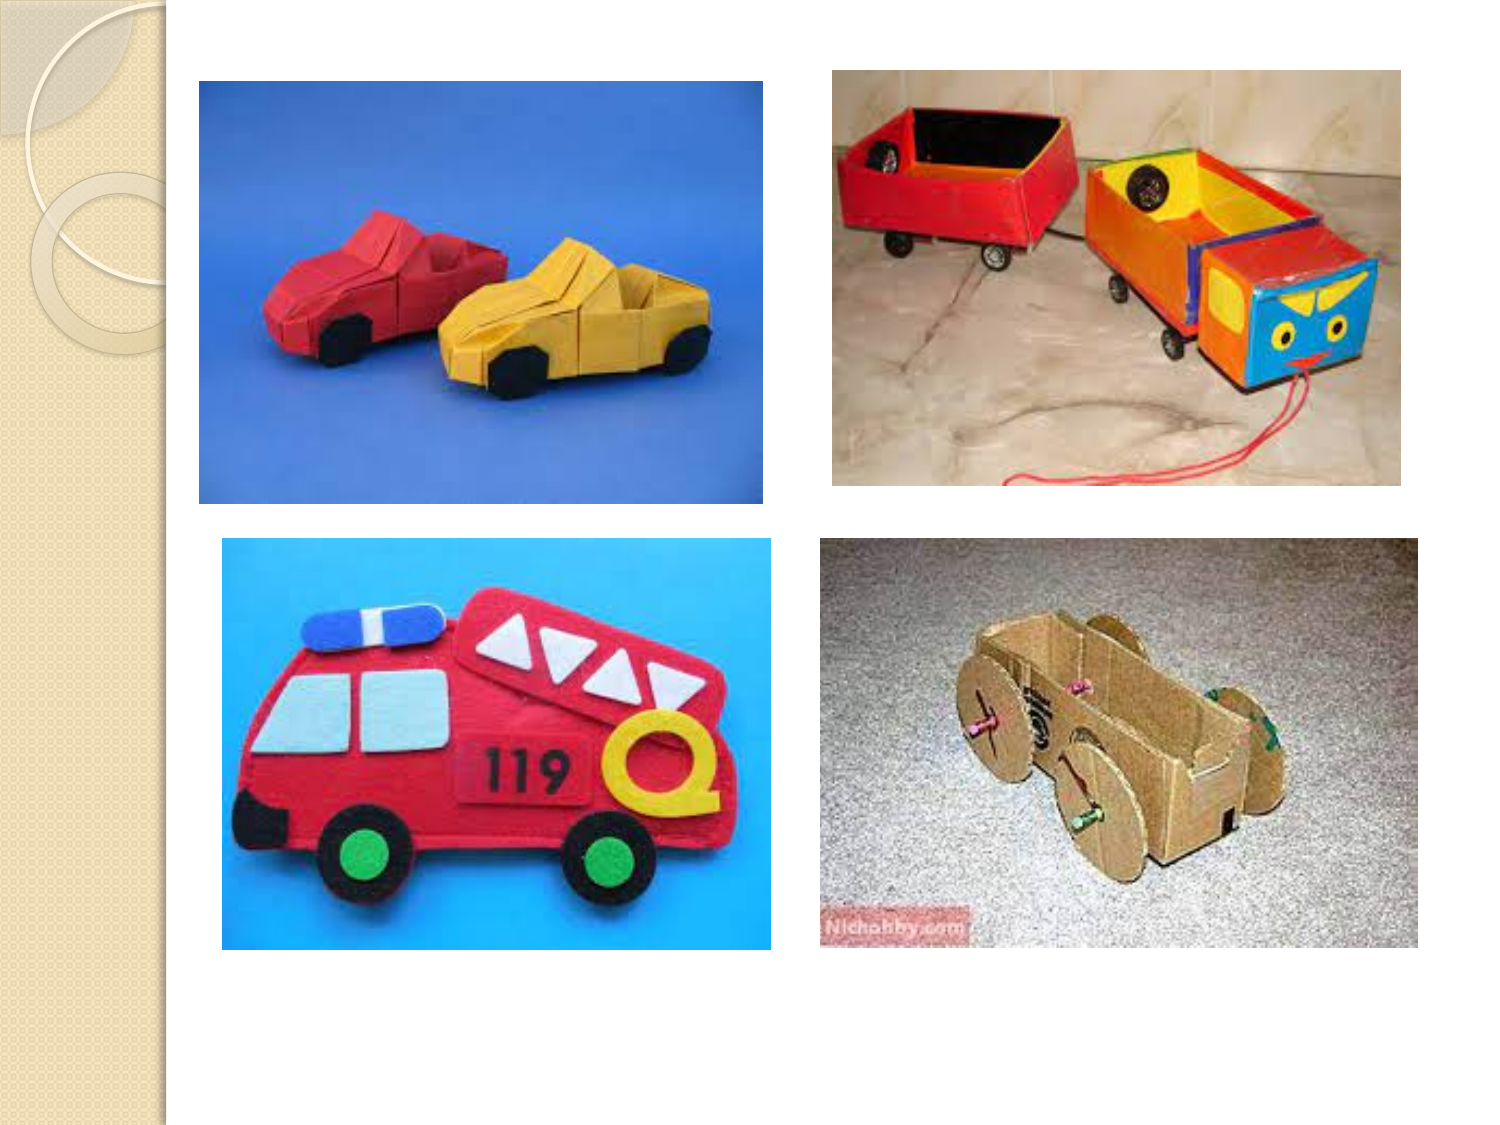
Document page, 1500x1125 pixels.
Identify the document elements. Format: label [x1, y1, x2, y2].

picture [831, 70, 1402, 486]
picture [198, 81, 763, 505]
picture [820, 538, 1419, 948]
picture [222, 538, 771, 950]
